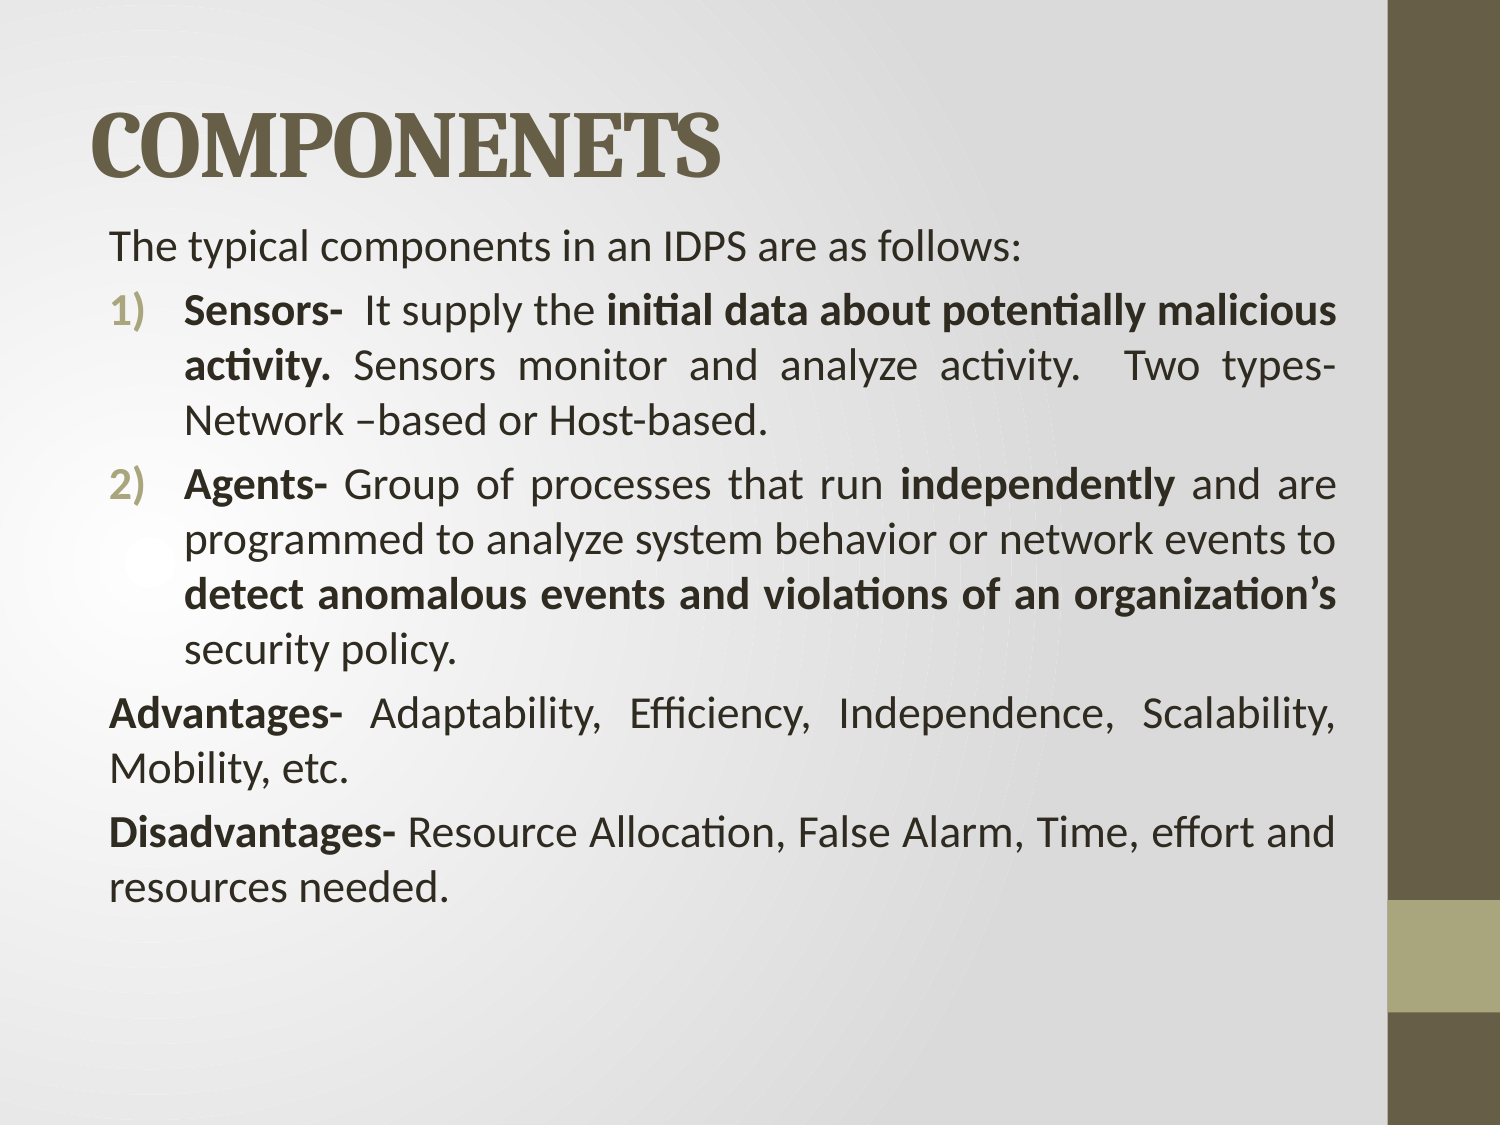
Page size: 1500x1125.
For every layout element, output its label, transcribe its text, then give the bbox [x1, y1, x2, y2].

list The typical components in an IDPS are as follows: Sensors- It supply the initial data about potentially malicious activity. Sensors monitor and analyze activity. Two types- Network –based or Host-based. Agents- Group of processes that run independently and are programmed to analyze system behavior or network events to detect anomalous events and violations of an organization’s security policy. Advantages- Adaptability, Efficiency, Independence, Scalability, Mobility, etc. Disadvantages- Resource Allocation, False Alarm, Time, effort and resources needed. [75, 208, 1353, 1050]
title COMPONENETS [75, 45, 1325, 208]
